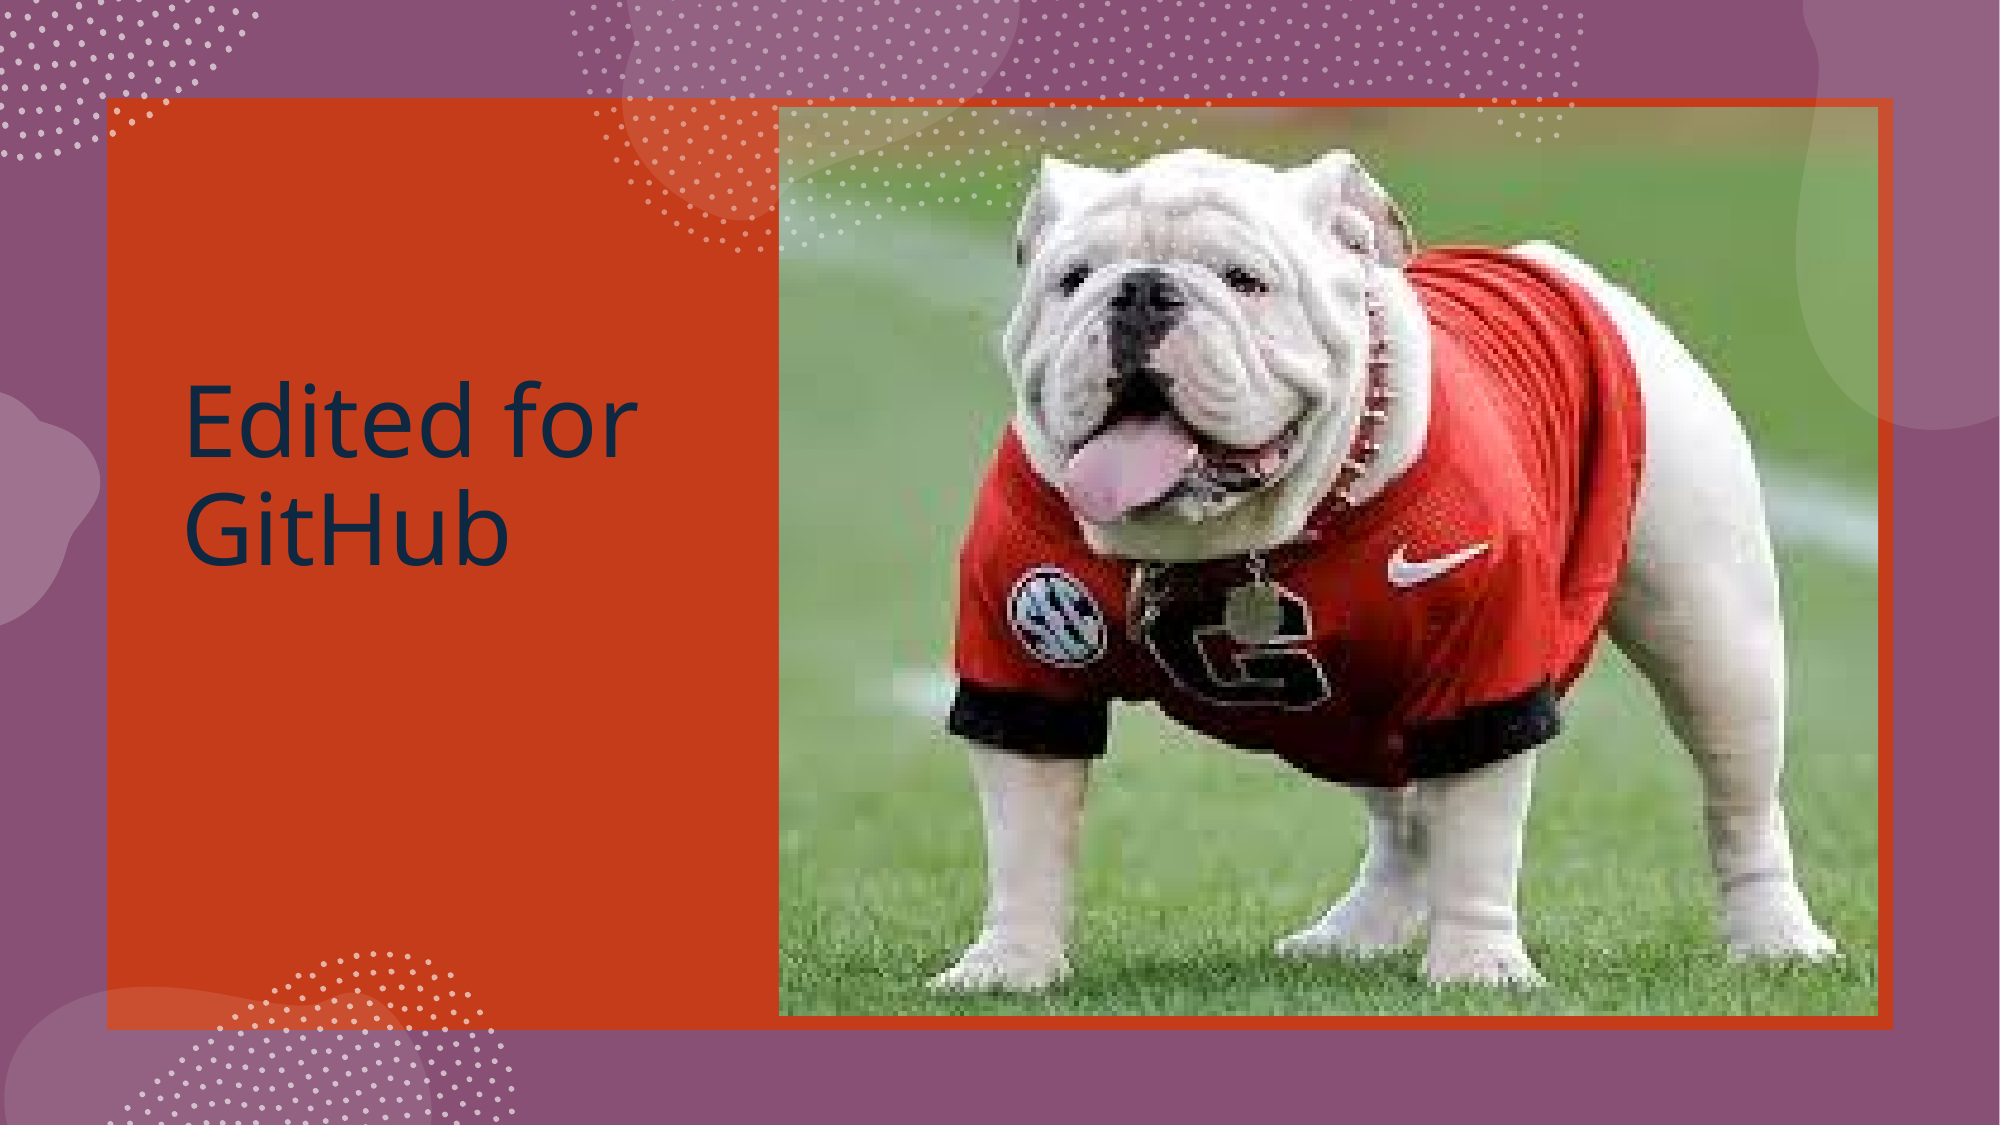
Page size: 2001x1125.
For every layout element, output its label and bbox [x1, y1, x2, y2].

text_box [0, 0, 2000, 1125]
